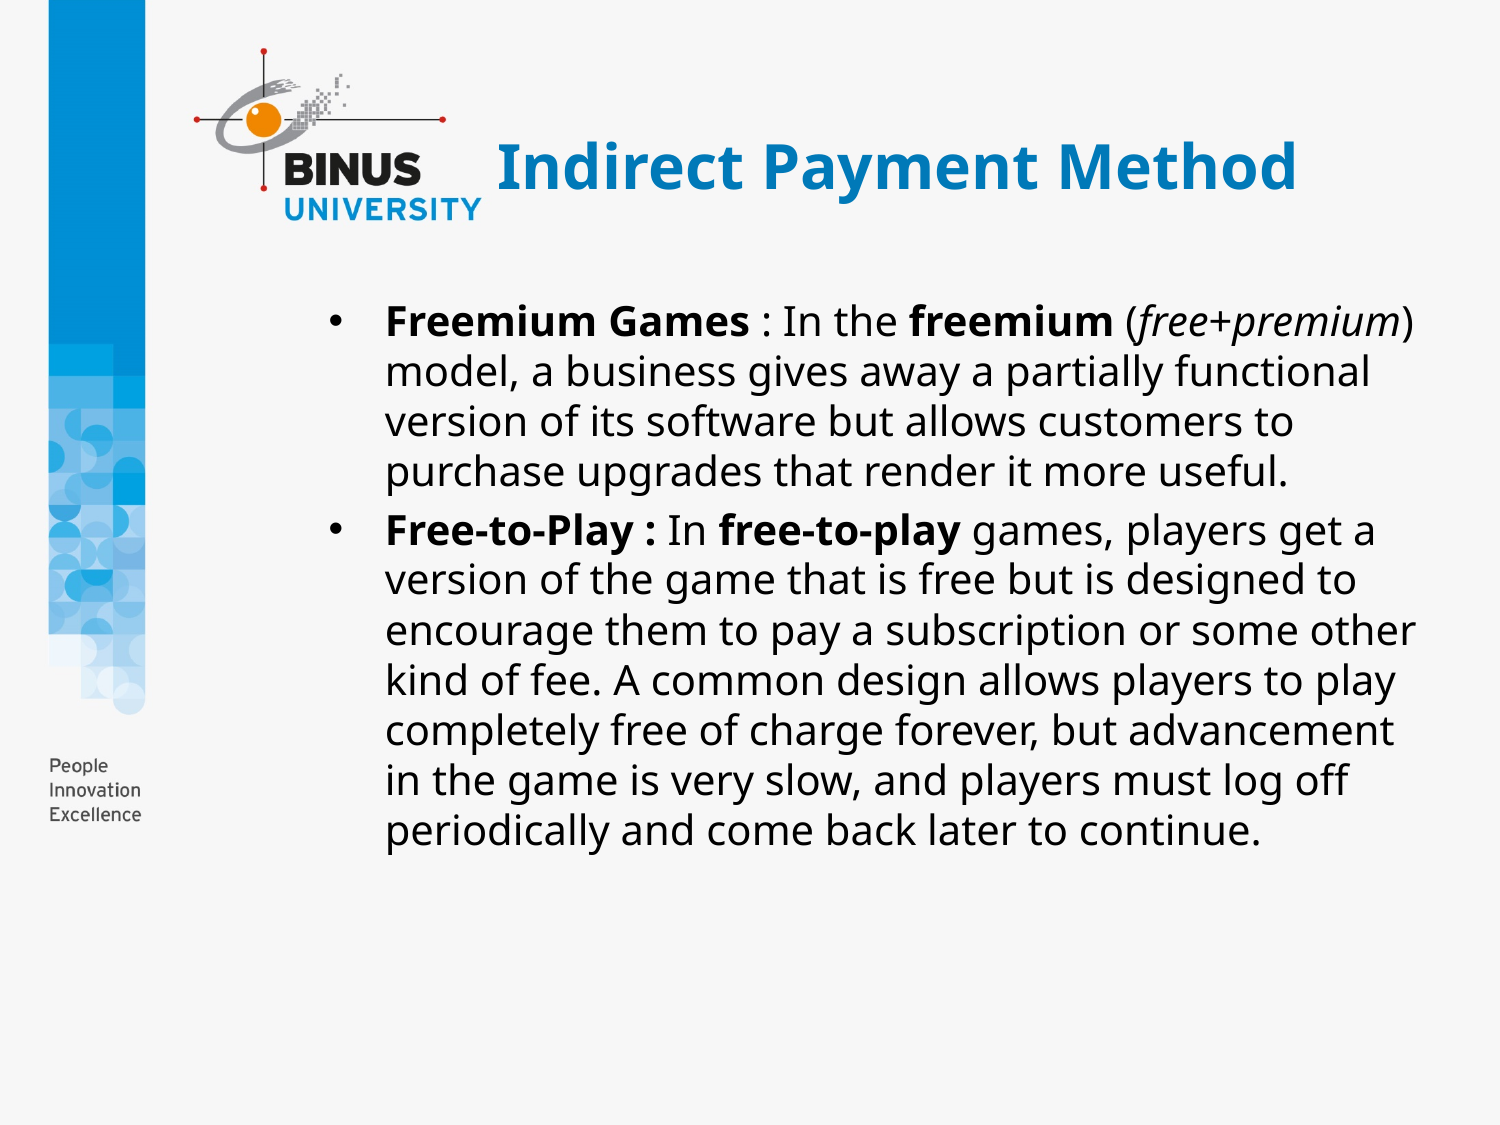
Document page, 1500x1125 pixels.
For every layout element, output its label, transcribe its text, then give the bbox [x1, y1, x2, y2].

title Indirect Payment Method [337, 99, 1460, 230]
list Freemium Games : In the freemium (free+premium) model, a business gives away a partially functional version of its software but allows customers to purchase upgrades that render it more useful. Free-to-Play : In free-to-play games, players get a version of the game that is free but is designed to encourage them to pay a subscription or some other kind of fee. A common design allows players to play completely free of charge forever, but advancement in the game is very slow, and players must log off periodically and come back later to continue. [313, 287, 1436, 1013]
picture [0, 0, 1500, 846]
